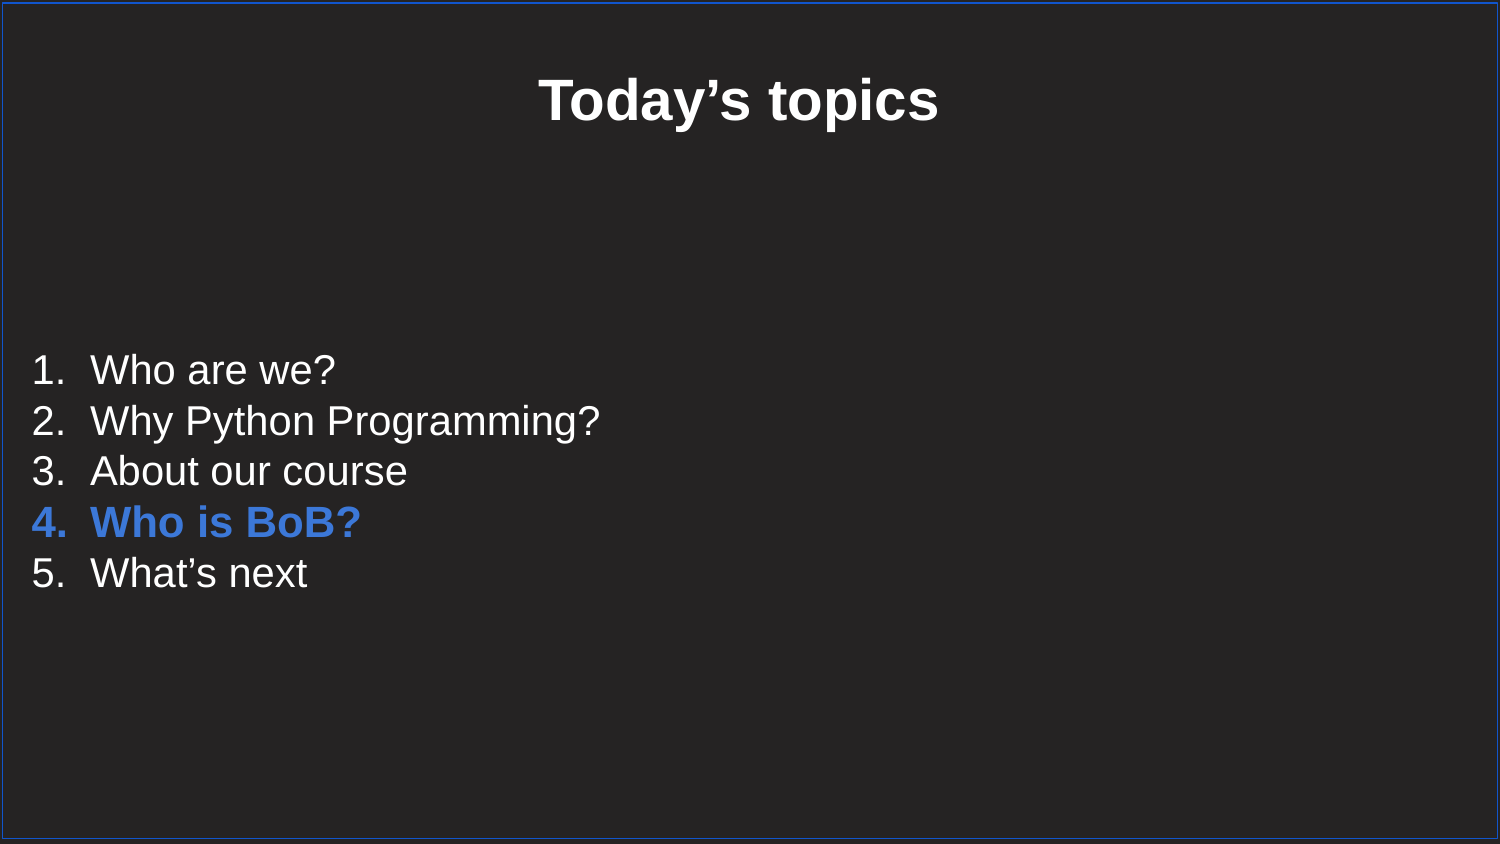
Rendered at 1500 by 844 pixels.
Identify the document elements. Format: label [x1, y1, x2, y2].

text_box [2, 3, 1498, 839]
